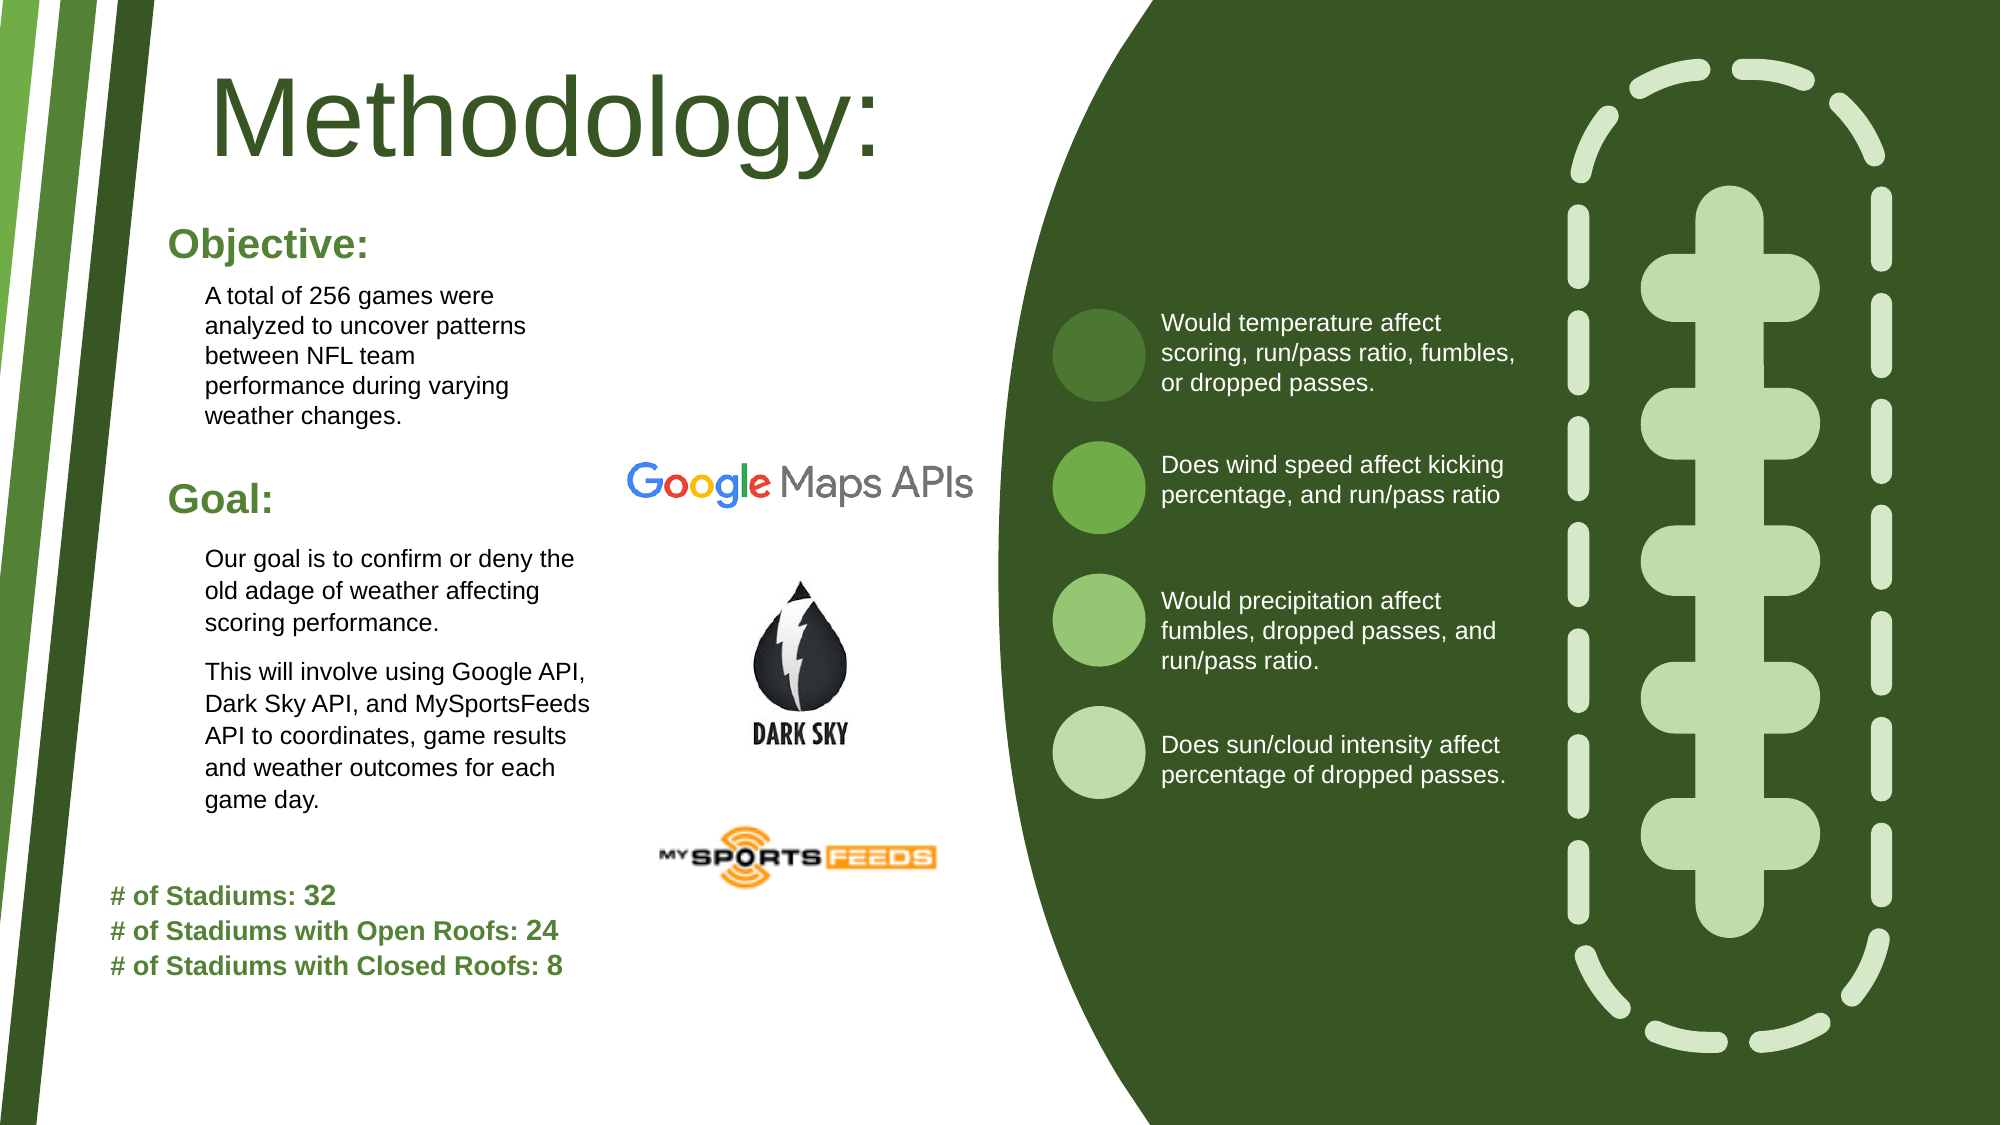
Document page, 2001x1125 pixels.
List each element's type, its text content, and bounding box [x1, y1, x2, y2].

text_box [1570, 105, 1619, 184]
text_box Does wind speed affect kicking percentage, and run/pass ratio [1146, 440, 1550, 518]
text_box [1567, 416, 1590, 502]
list Methodology: [194, 60, 1113, 180]
text_box [1567, 840, 1590, 925]
text_box [1640, 364, 1822, 937]
text_box [1870, 398, 1893, 485]
text_box [1840, 928, 1890, 1007]
text_box Goal: [161, 472, 555, 523]
picture [624, 442, 975, 530]
picture [654, 796, 944, 916]
text_box [1567, 204, 1590, 290]
text_box Objective: [161, 216, 555, 267]
text_box [1051, 307, 1147, 403]
text_box # of Stadiums: 32 # of Stadiums with Open Roofs: 24 # of Stadiums with Closed Roofs: 8 [104, 876, 788, 982]
text_box [1644, 1020, 1728, 1053]
text_box [1870, 292, 1893, 379]
text_box [1567, 628, 1590, 713]
text_box [1567, 521, 1590, 608]
text_box Would temperature affect scoring, run/pass ratio, fumbles, or dropped passes. [1146, 299, 1550, 376]
text_box [1629, 58, 1711, 99]
text_box [1870, 611, 1893, 696]
text_box [1574, 945, 1631, 1019]
text_box [1567, 310, 1590, 396]
text_box [1870, 504, 1893, 590]
text_box [1640, 185, 1820, 364]
text_box [1870, 822, 1893, 908]
text_box [1567, 734, 1590, 819]
text_box A total of 256 games were analyzed to uncover patterns between NFL team performance during varying weather changes. [190, 272, 555, 437]
text_box [998, 0, 2000, 1125]
text_box [1870, 186, 1893, 272]
text_box [1870, 716, 1893, 802]
text_box [1051, 705, 1147, 800]
picture [700, 564, 898, 762]
text_box Our goal is to confirm or deny the old adage of weather affecting scoring performance. This will involve using Google API, Dark Sky API, and MySportsFeeds API to coordinates, game results and weather outcomes for each game day. [190, 533, 623, 821]
text_box Would precipitation affect fumbles, dropped passes, and run/pass ratio. [1146, 577, 1550, 654]
text_box [1829, 92, 1886, 167]
text_box Does sun/cloud intensity affect percentage of dropped passes. [1146, 721, 1550, 798]
text_box [1051, 440, 1147, 536]
text_box [1051, 572, 1147, 668]
text_box [1749, 1012, 1831, 1053]
text_box [1731, 58, 1815, 91]
